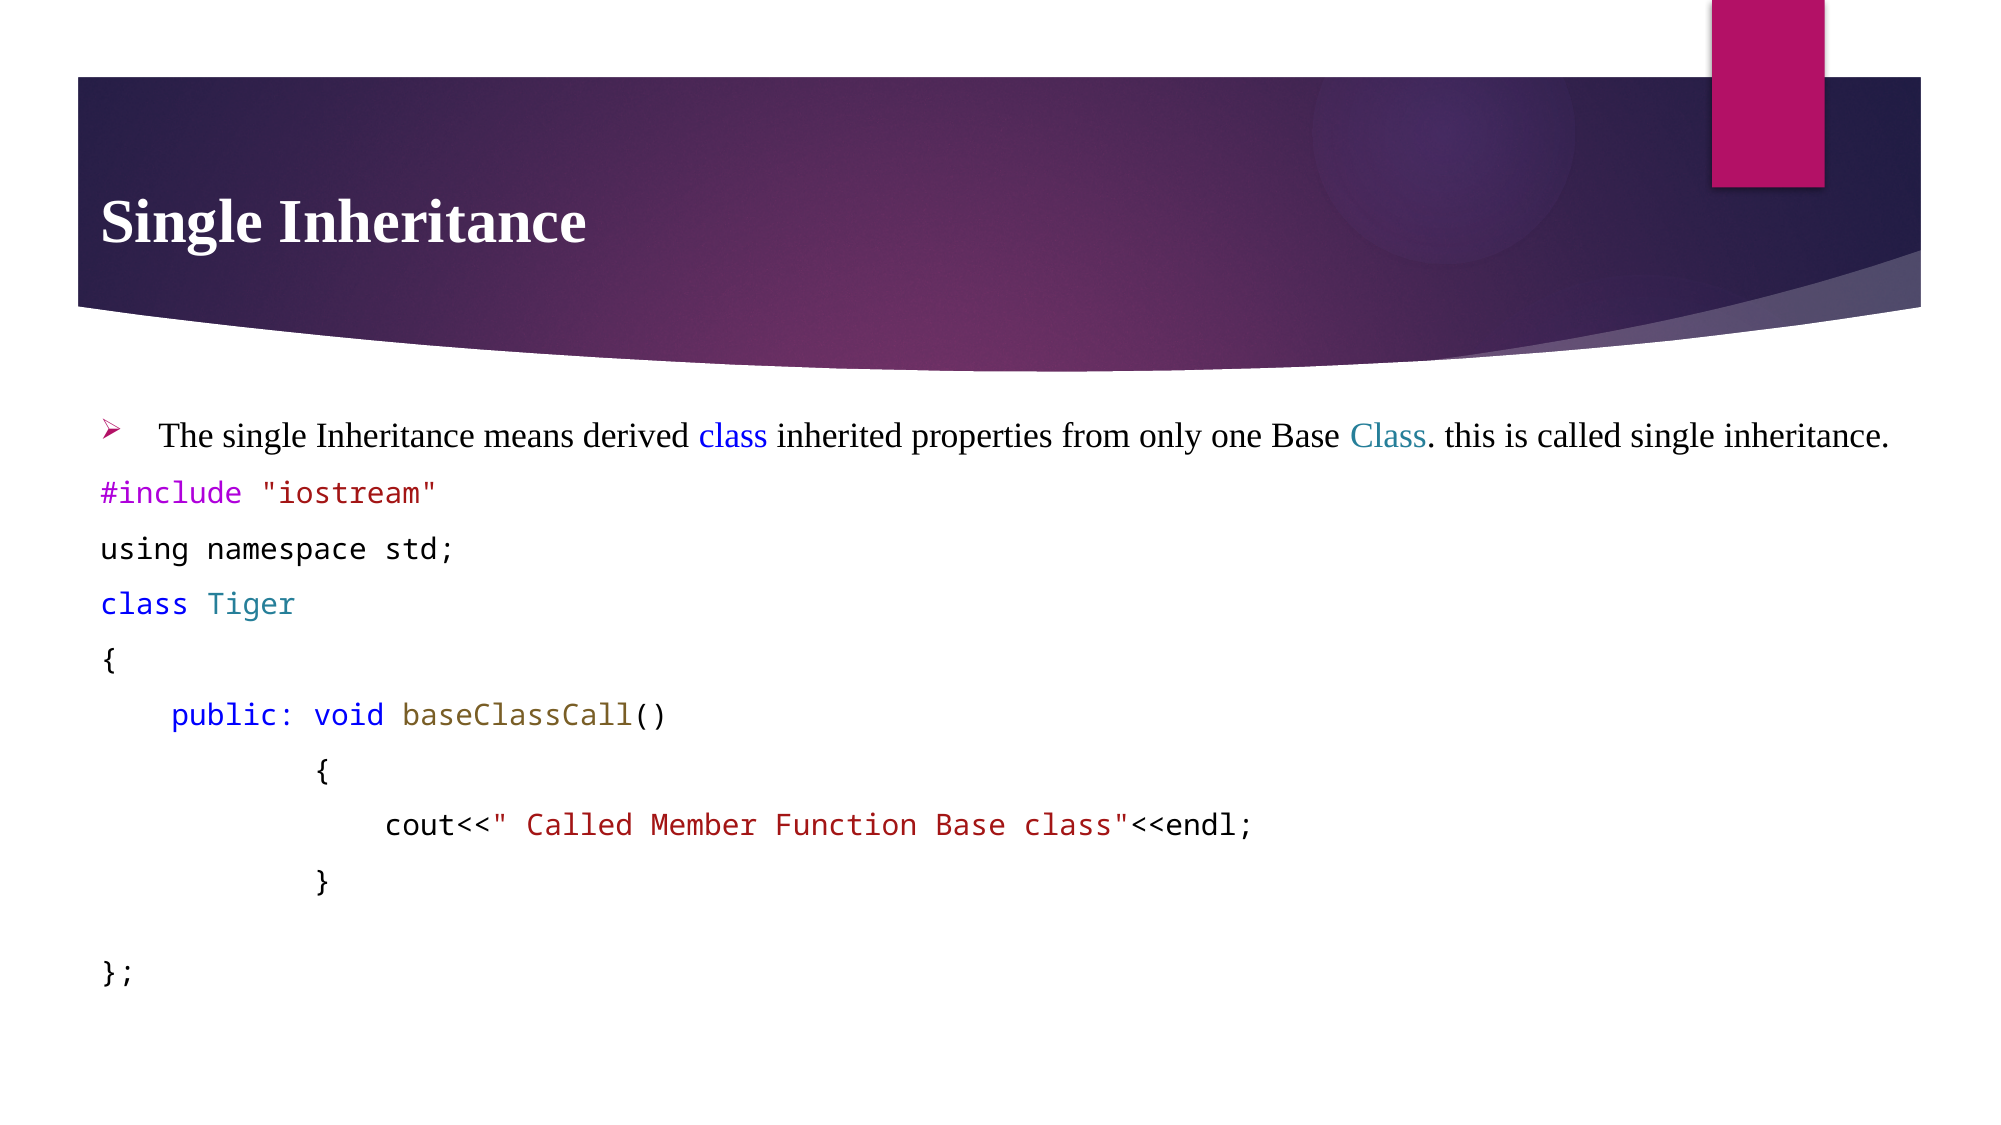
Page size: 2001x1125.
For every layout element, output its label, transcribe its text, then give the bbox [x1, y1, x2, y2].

title Single Inheritance [85, 159, 1627, 276]
list The single Inheritance means derived class inherited properties from only one Base Class. this is called single inheritance. #include "iostream" using namespace std; class Tiger { public: void baseClassCall() { cout<<" Called Member Function Base class"<<endl; } }; [85, 382, 1919, 1044]
